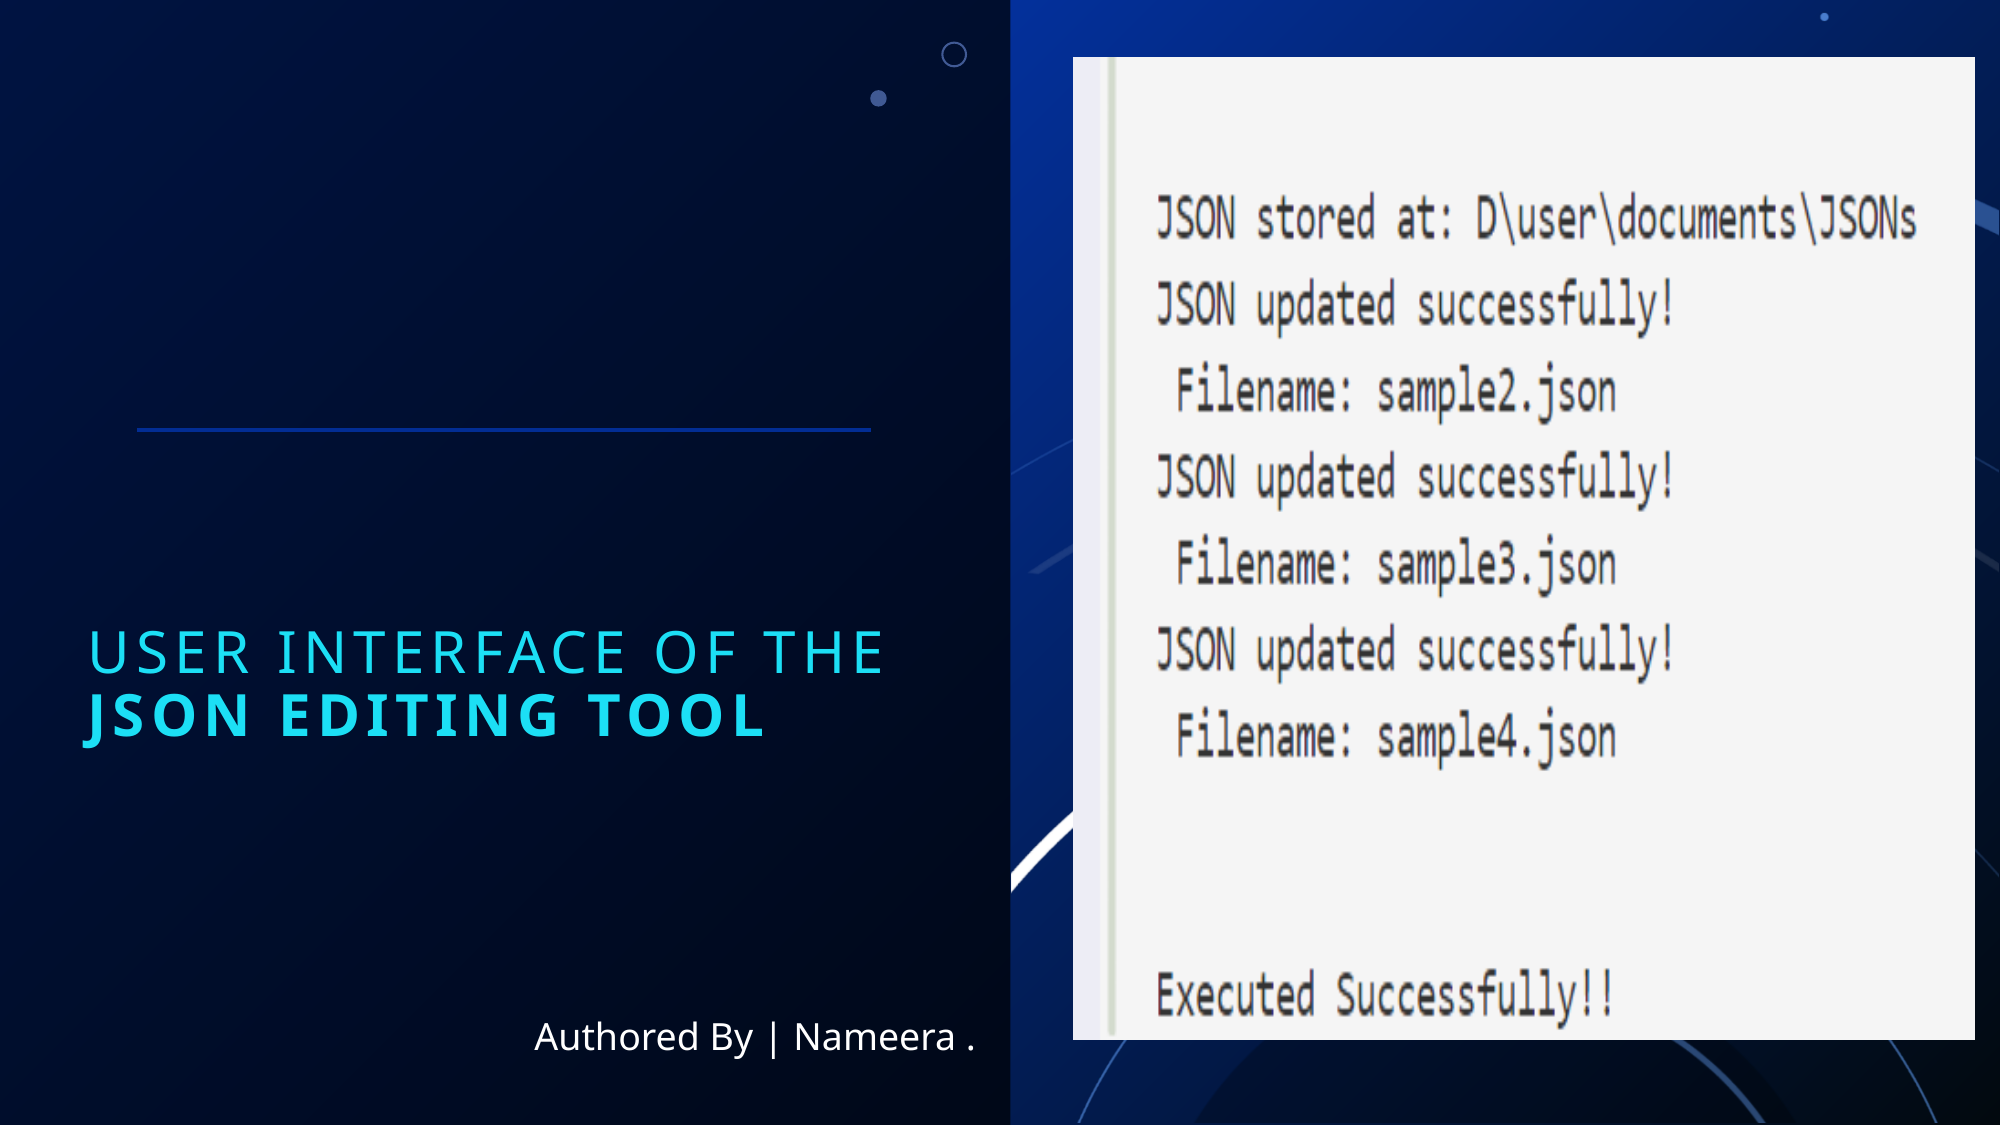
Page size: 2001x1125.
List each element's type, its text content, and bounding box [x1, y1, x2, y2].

title User Interface of the JSON Editing tool [72, 483, 1073, 827]
picture [1011, 0, 1999, 1123]
text_box Authored By | Nameera . [519, 1005, 1435, 1067]
